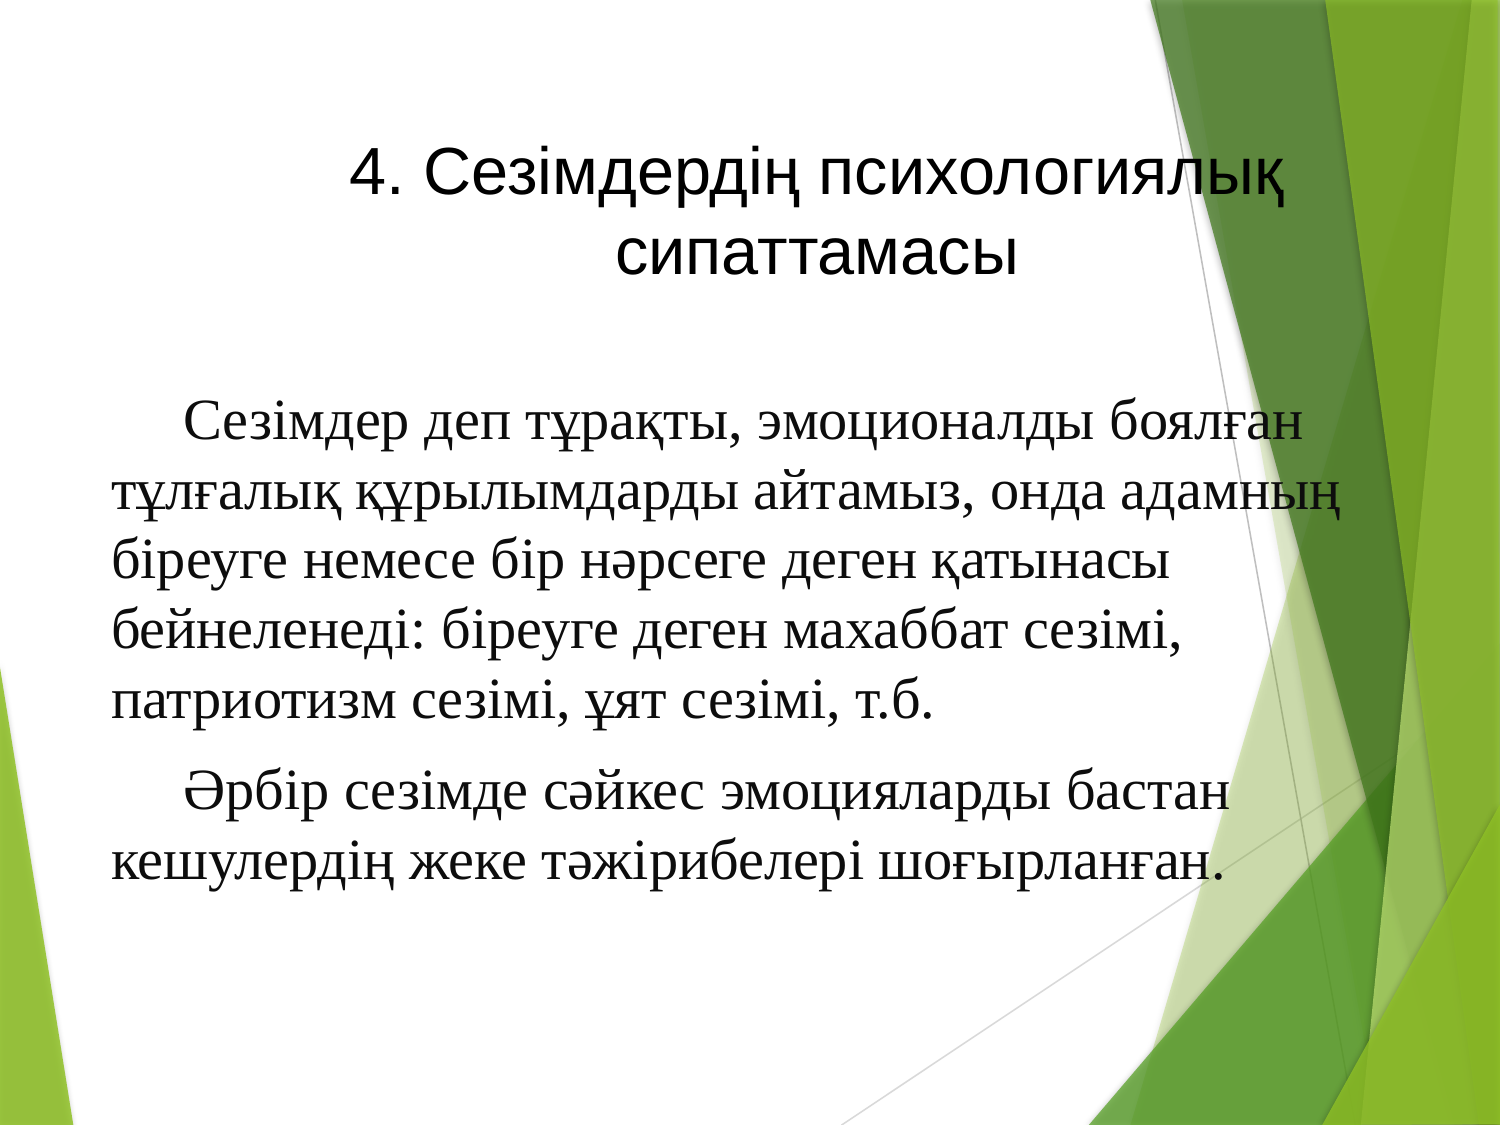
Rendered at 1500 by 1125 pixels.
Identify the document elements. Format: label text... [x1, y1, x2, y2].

title 4. Сезiмдердiң психологиялық сипаттамасы [187, 120, 1447, 308]
list Сезiмдер деп тұрақты, эмоционалды боялған тұлғалық құрылымдарды айтамыз, онда адамның бiреуге немесе бiр нәрсеге деген қатынасы бейнеленедi: бiреуге деген махаббат сезiмi, патриотизм сезiмi, ұят сезiмi, т.б. Әрбiр сезiмде сәйкес эмоцияларды бастан кешулердiң жеке тәжiрибелерi шоғырланған. [88, 373, 1376, 965]
